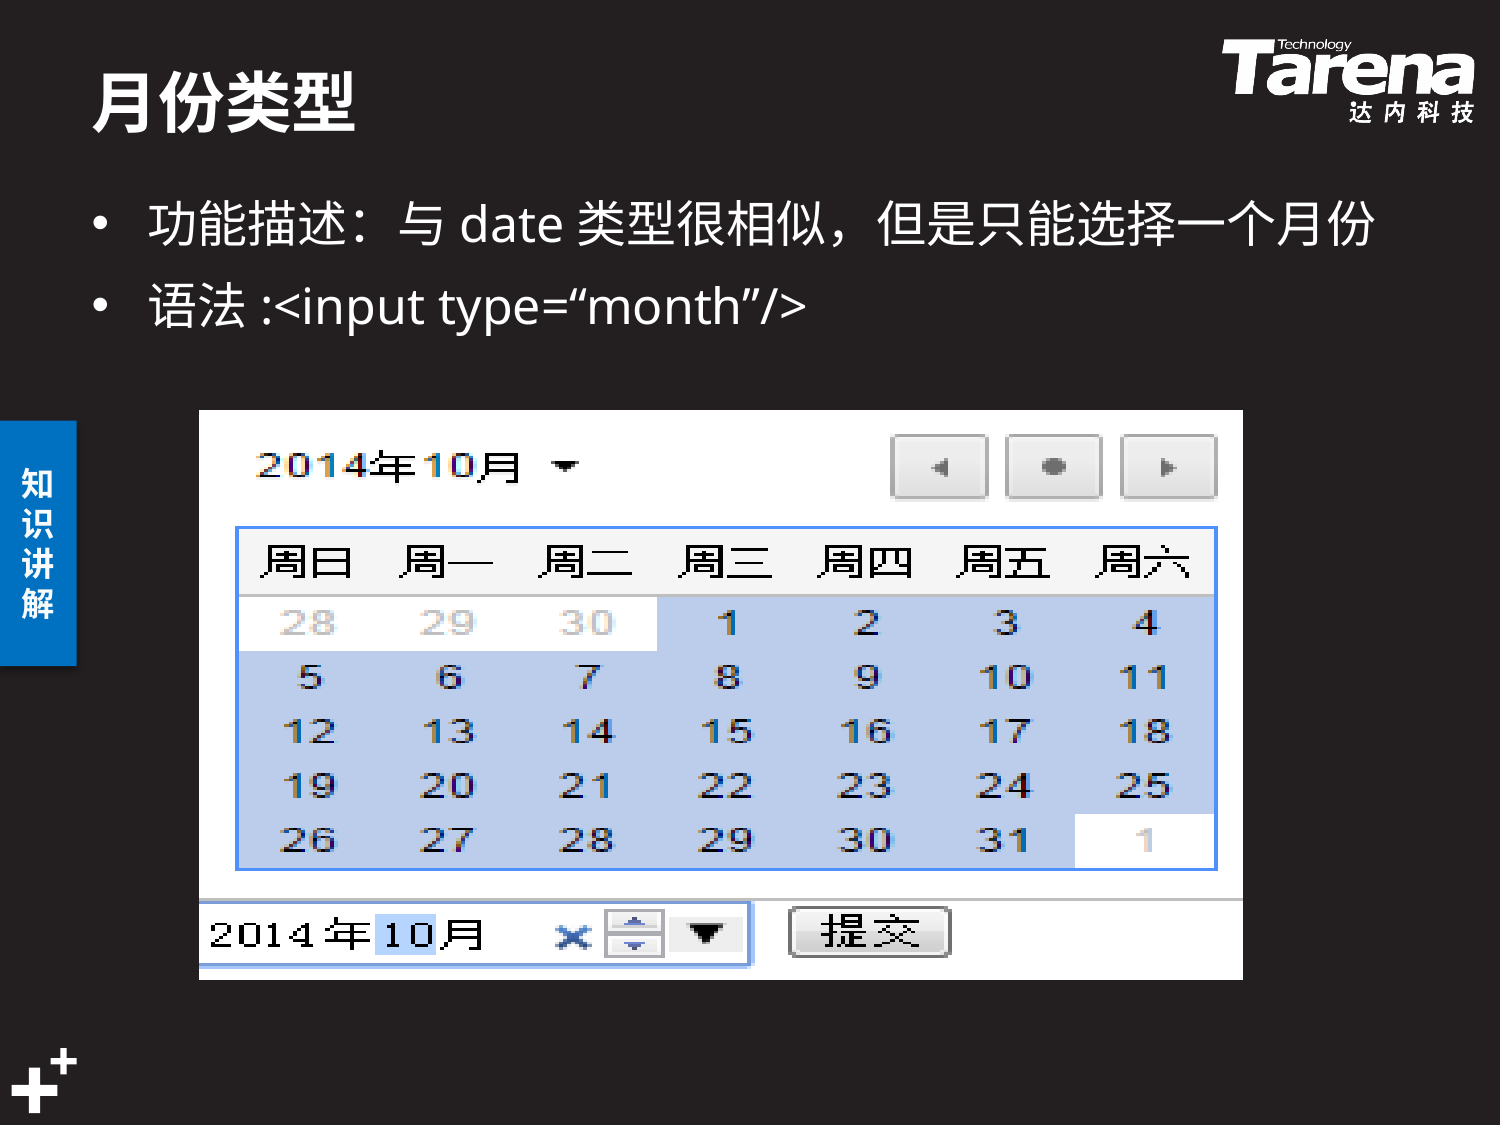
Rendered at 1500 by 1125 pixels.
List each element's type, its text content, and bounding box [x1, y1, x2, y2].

picture [1222, 39, 1475, 123]
picture [198, 409, 1243, 980]
title 月份类型 [76, 42, 1188, 160]
list 功能描述：与date类型很相似，但是只能选择一个月份 语法:<input type=“month”/> [76, 172, 1400, 346]
